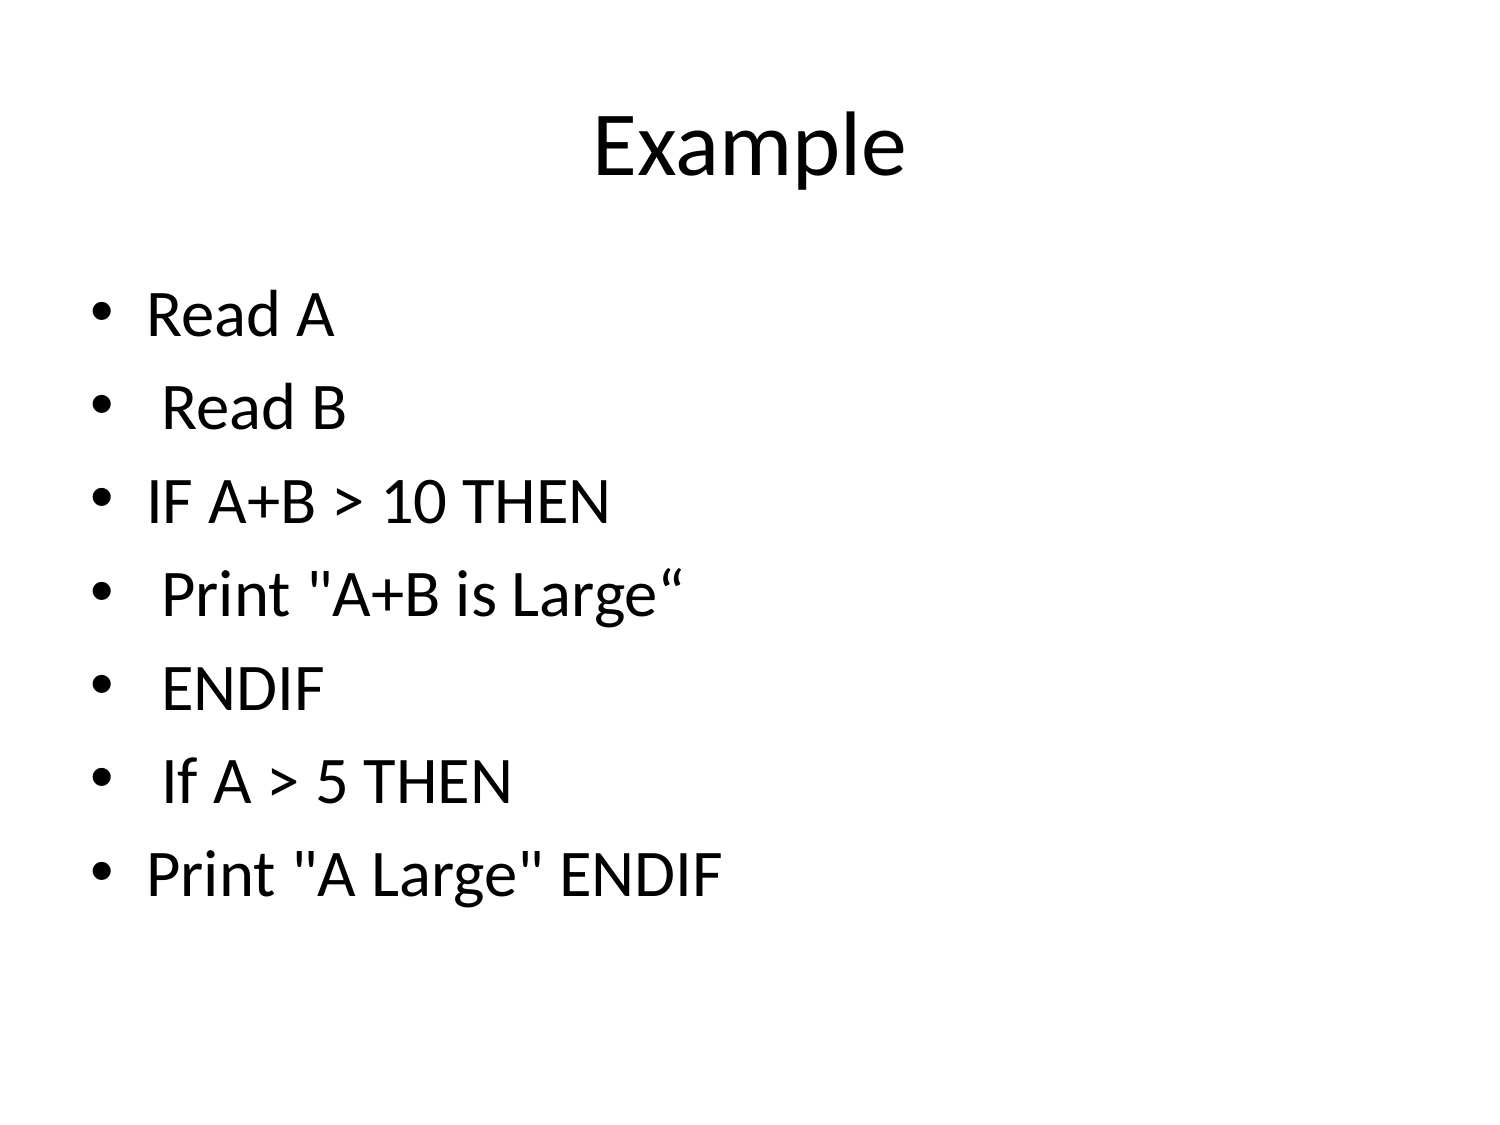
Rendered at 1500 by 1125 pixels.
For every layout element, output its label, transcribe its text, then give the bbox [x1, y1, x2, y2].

list Read A Read B IF A+B > 10 THEN Print "A+B is Large“ ENDIF If A > 5 THEN Print "A Large" ENDIF [75, 262, 1425, 1005]
title Example [75, 45, 1425, 233]
